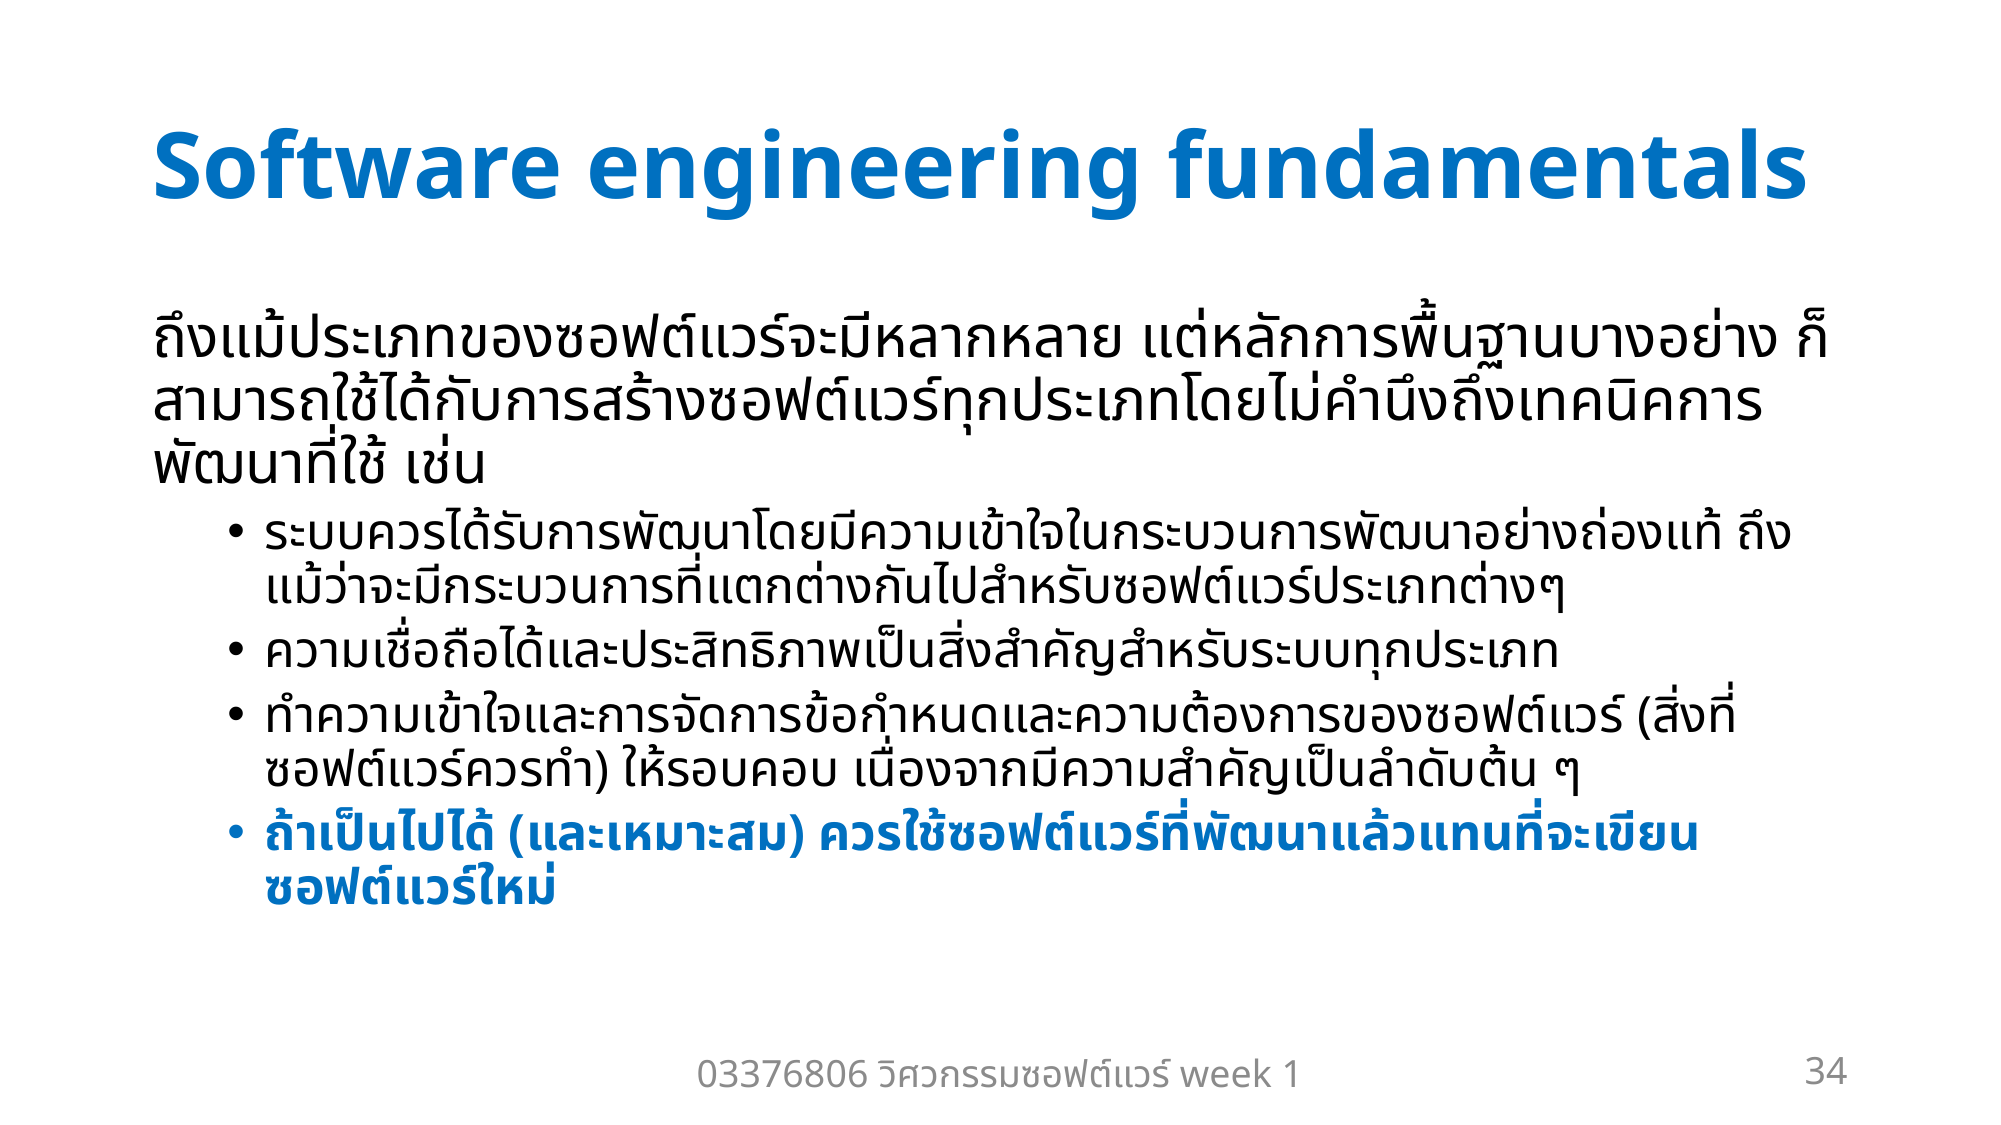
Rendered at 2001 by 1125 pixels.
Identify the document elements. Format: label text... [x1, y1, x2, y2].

list ถึงแม้ประเภทของซอฟต์แวร์จะมีหลากหลาย แต่หลักการพื้นฐานบางอย่าง ก็สามารถใช้ได้กับการสร้างซอฟต์แวร์ทุกประเภทโดยไม่คำนึงถึงเทคนิคการพัฒนาที่ใช้ เช่น ระบบควรได้รับการพัฒนาโดยมีความเข้าใจในกระบวนการพัฒนาอย่างถ่องแท้ ถึงแม้ว่าจะมีกระบวนการที่แตกต่างกันไปสำหรับซอฟต์แวร์ประเภทต่างๆ ความเชื่อถือได้และประสิทธิภาพเป็นสิ่งสำคัญสำหรับระบบทุกประเภท ทำความเข้าใจและการจัดการข้อกำหนดและความต้องการของซอฟต์แวร์ (สิ่งที่ซอฟต์แวร์ควรทำ) ให้รอบคอบ เนื่องจากมีความสำคัญเป็นลำดับต้น ๆ ถ้าเป็นไปได้ (และเหมาะสม) ควรใช้ซอฟต์แวร์ที่พัฒนาแล้วแทนที่จะเขียนซอฟต์แวร์ใหม่ [137, 299, 1863, 1014]
footer 03376806 วิศวกรรมซอฟต์แวร์ week 1 [662, 1042, 1338, 1103]
title Software engineering fundamentals [137, 59, 1863, 278]
slide_number 34 [1412, 1042, 1863, 1103]
